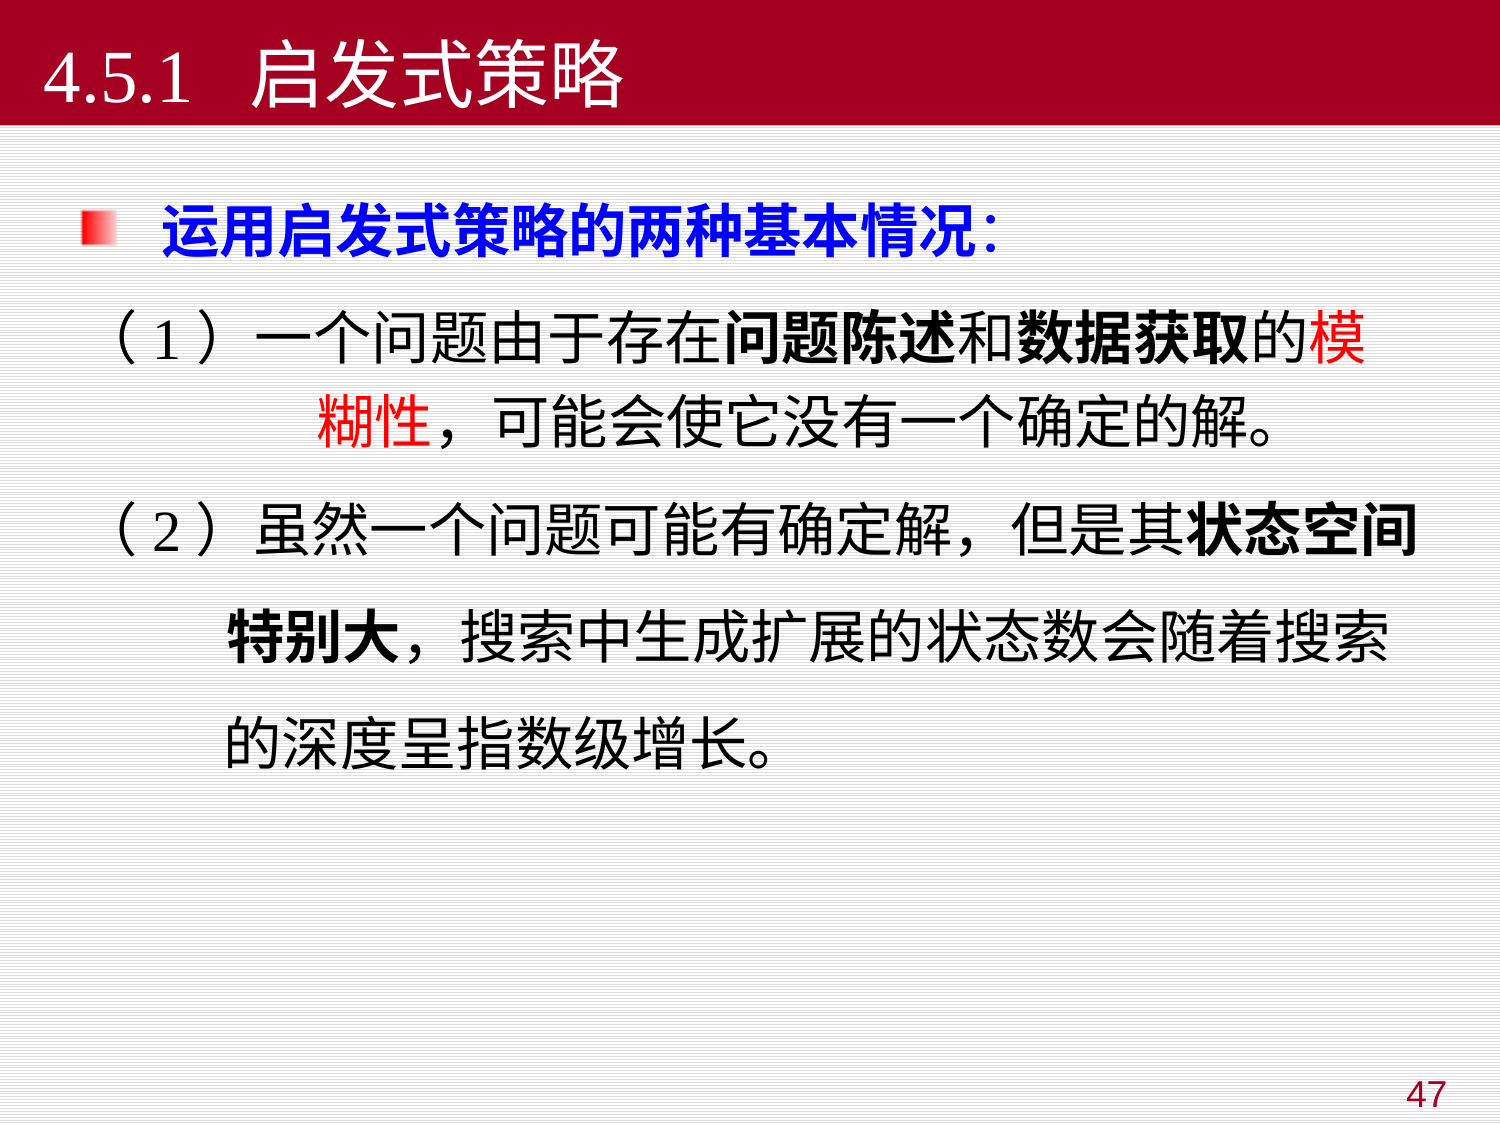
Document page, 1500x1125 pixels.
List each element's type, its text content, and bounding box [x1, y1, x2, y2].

list 运用启发式策略的两种基本情况： （1）一个问题由于存在问题陈述和数据获取的模 糊性，可能会使它没有一个确定的解。 （2）虽然一个问题可能有确定解，但是其状态空间 特别大，搜索中生成扩展的状态数会随着搜索 的深度呈指数级增长。 [64, 172, 1436, 1059]
slide_number 47 [1137, 1062, 1463, 1122]
title 4.5.1 启发式策略 [0, 0, 1500, 126]
picture [79, 208, 121, 250]
